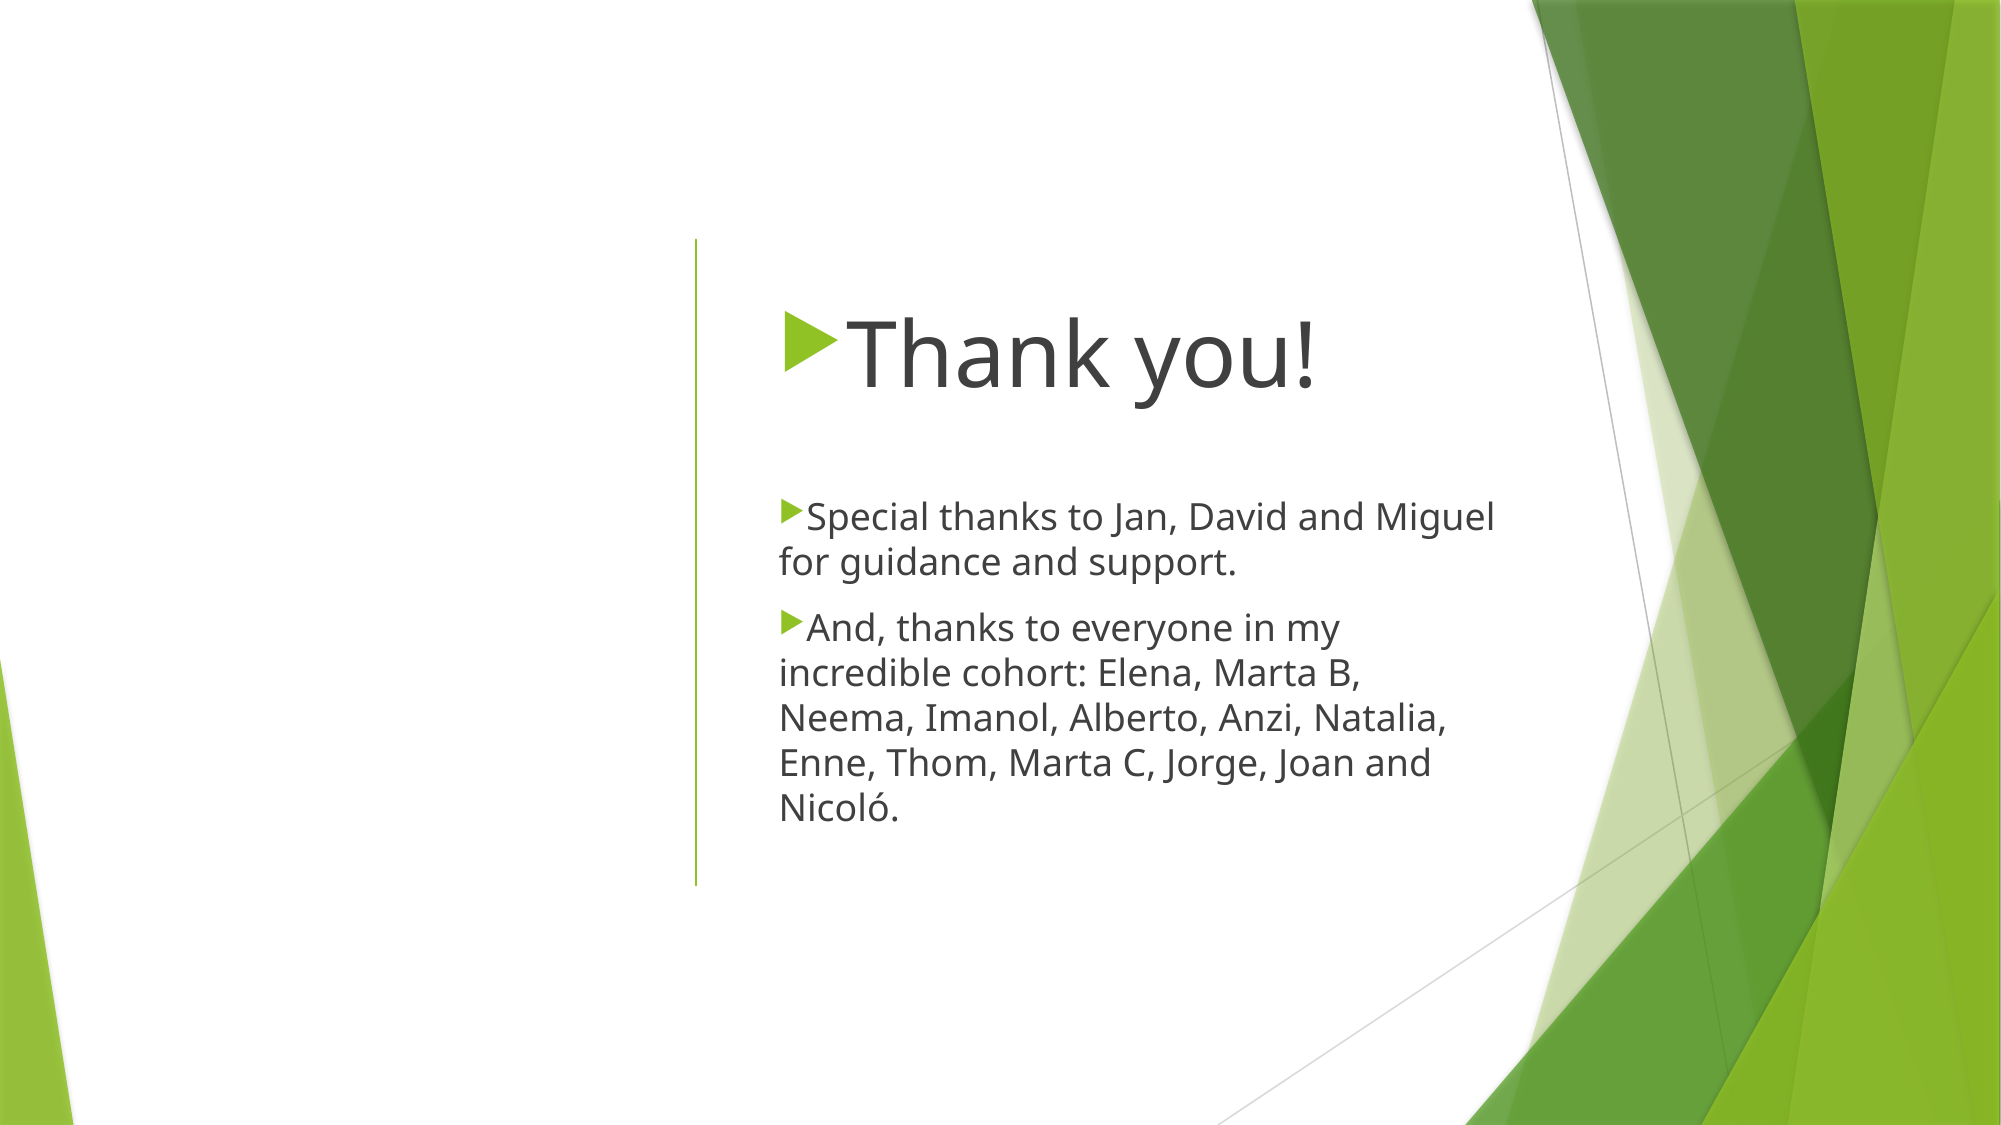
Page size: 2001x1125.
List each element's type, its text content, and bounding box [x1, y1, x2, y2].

text_box Thank you! Special thanks to Jan, David and Miguel for guidance and support. And, thanks to everyone in my incredible cohort: Elena, Marta B, Neema, Imanol, Alberto, Anzi, Natalia, Enne, Thom, Marta C, Jorge, Joan and Nicoló. [763, 133, 1522, 991]
